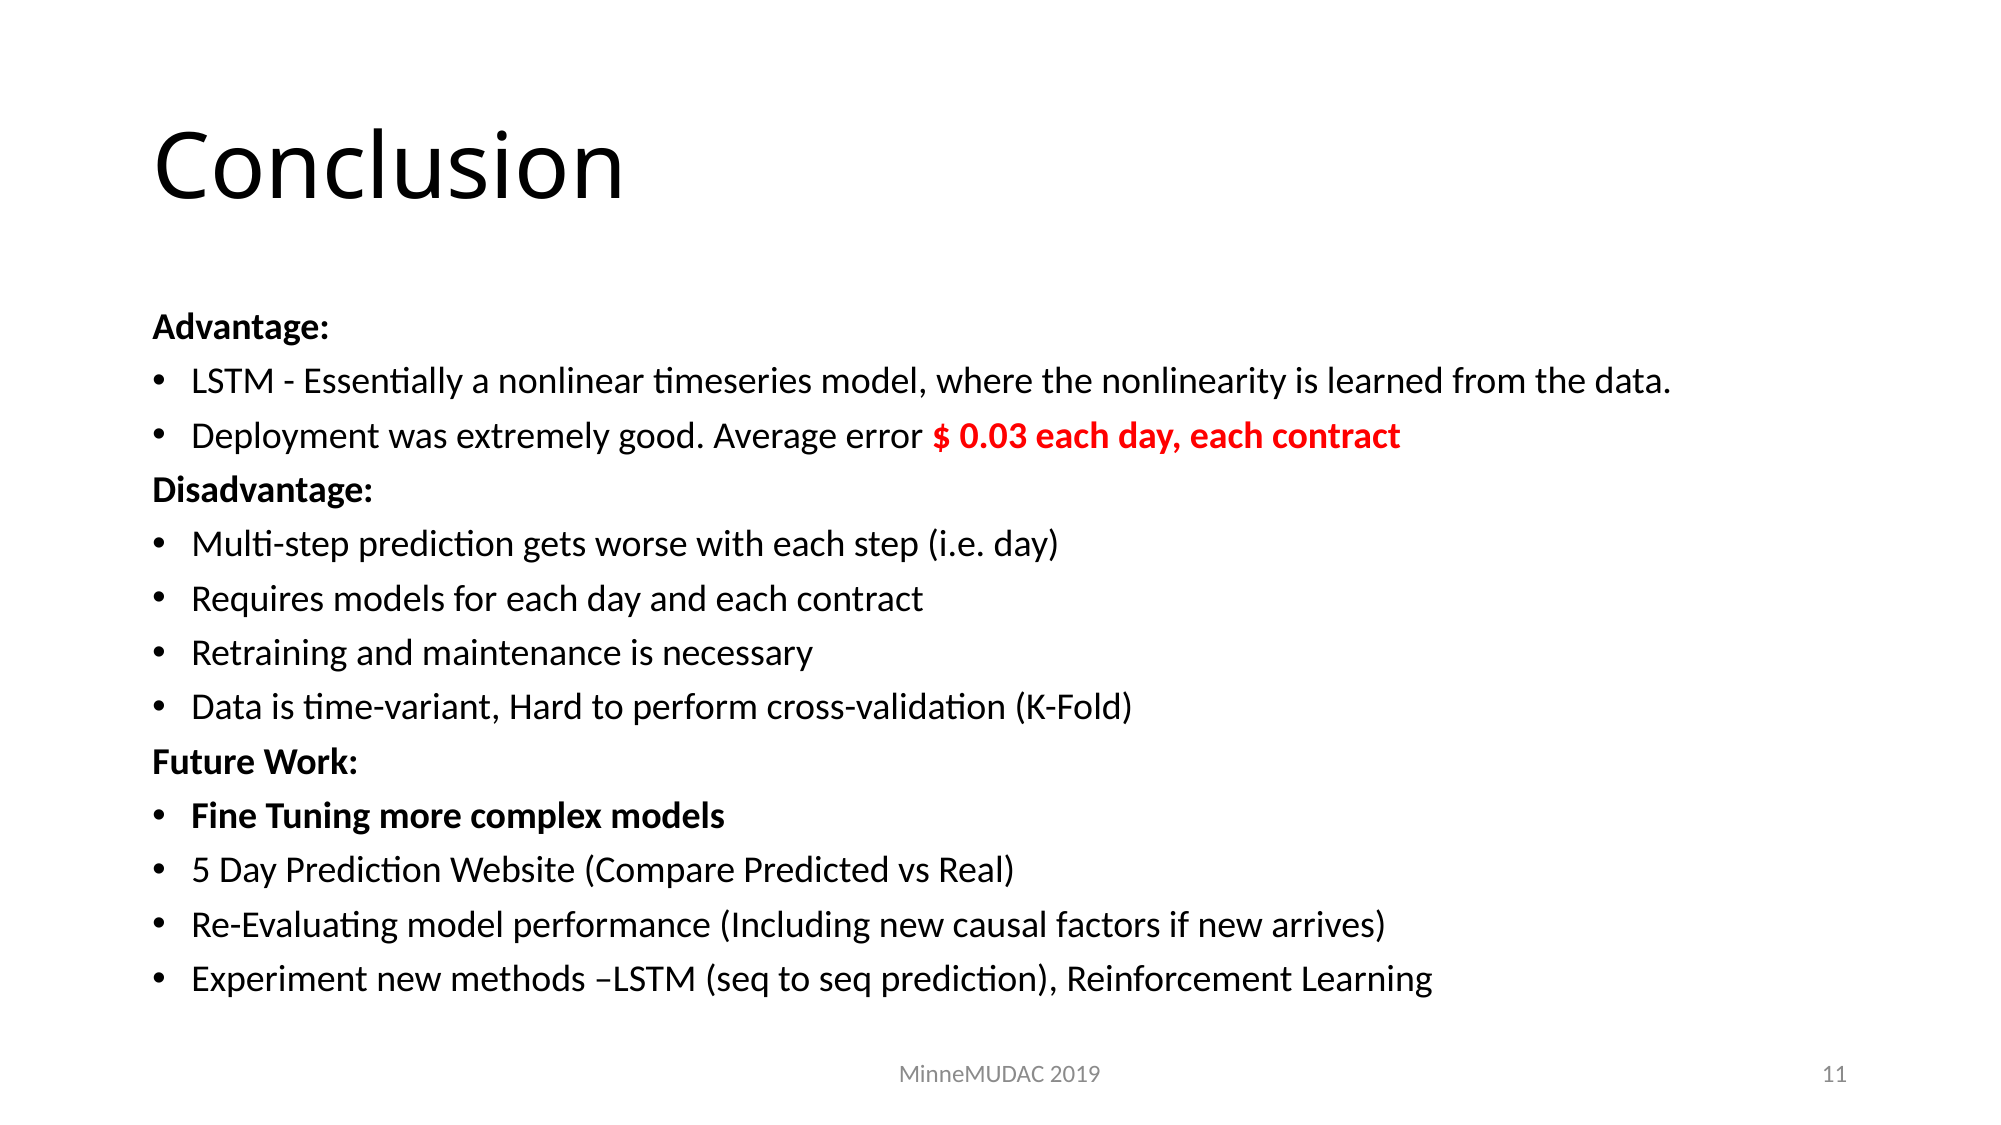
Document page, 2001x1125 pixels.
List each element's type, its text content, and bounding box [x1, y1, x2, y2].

title Conclusion [137, 59, 1863, 278]
slide_number 11 [1412, 1042, 1863, 1103]
list Advantage: LSTM - Essentially a nonlinear timeseries model, where the nonlinearity is learned from the data. Deployment was extremely good. Average error $ 0.03 each day, each contract Disadvantage: Multi-step prediction gets worse with each step (i.e. day) Requires models for each day and each contract Retraining and maintenance is necessary Data is time-variant, Hard to perform cross-validation (K-Fold) Future Work: Fine Tuning more complex models 5 Day Prediction Website (Compare Predicted vs Real) Re-Evaluating model performance (Including new causal factors if new arrives) Experiment new methods –LSTM (seq to seq prediction), Reinforcement Learning [137, 299, 1863, 1014]
footer MinneMUDAC 2019 [662, 1042, 1338, 1103]
